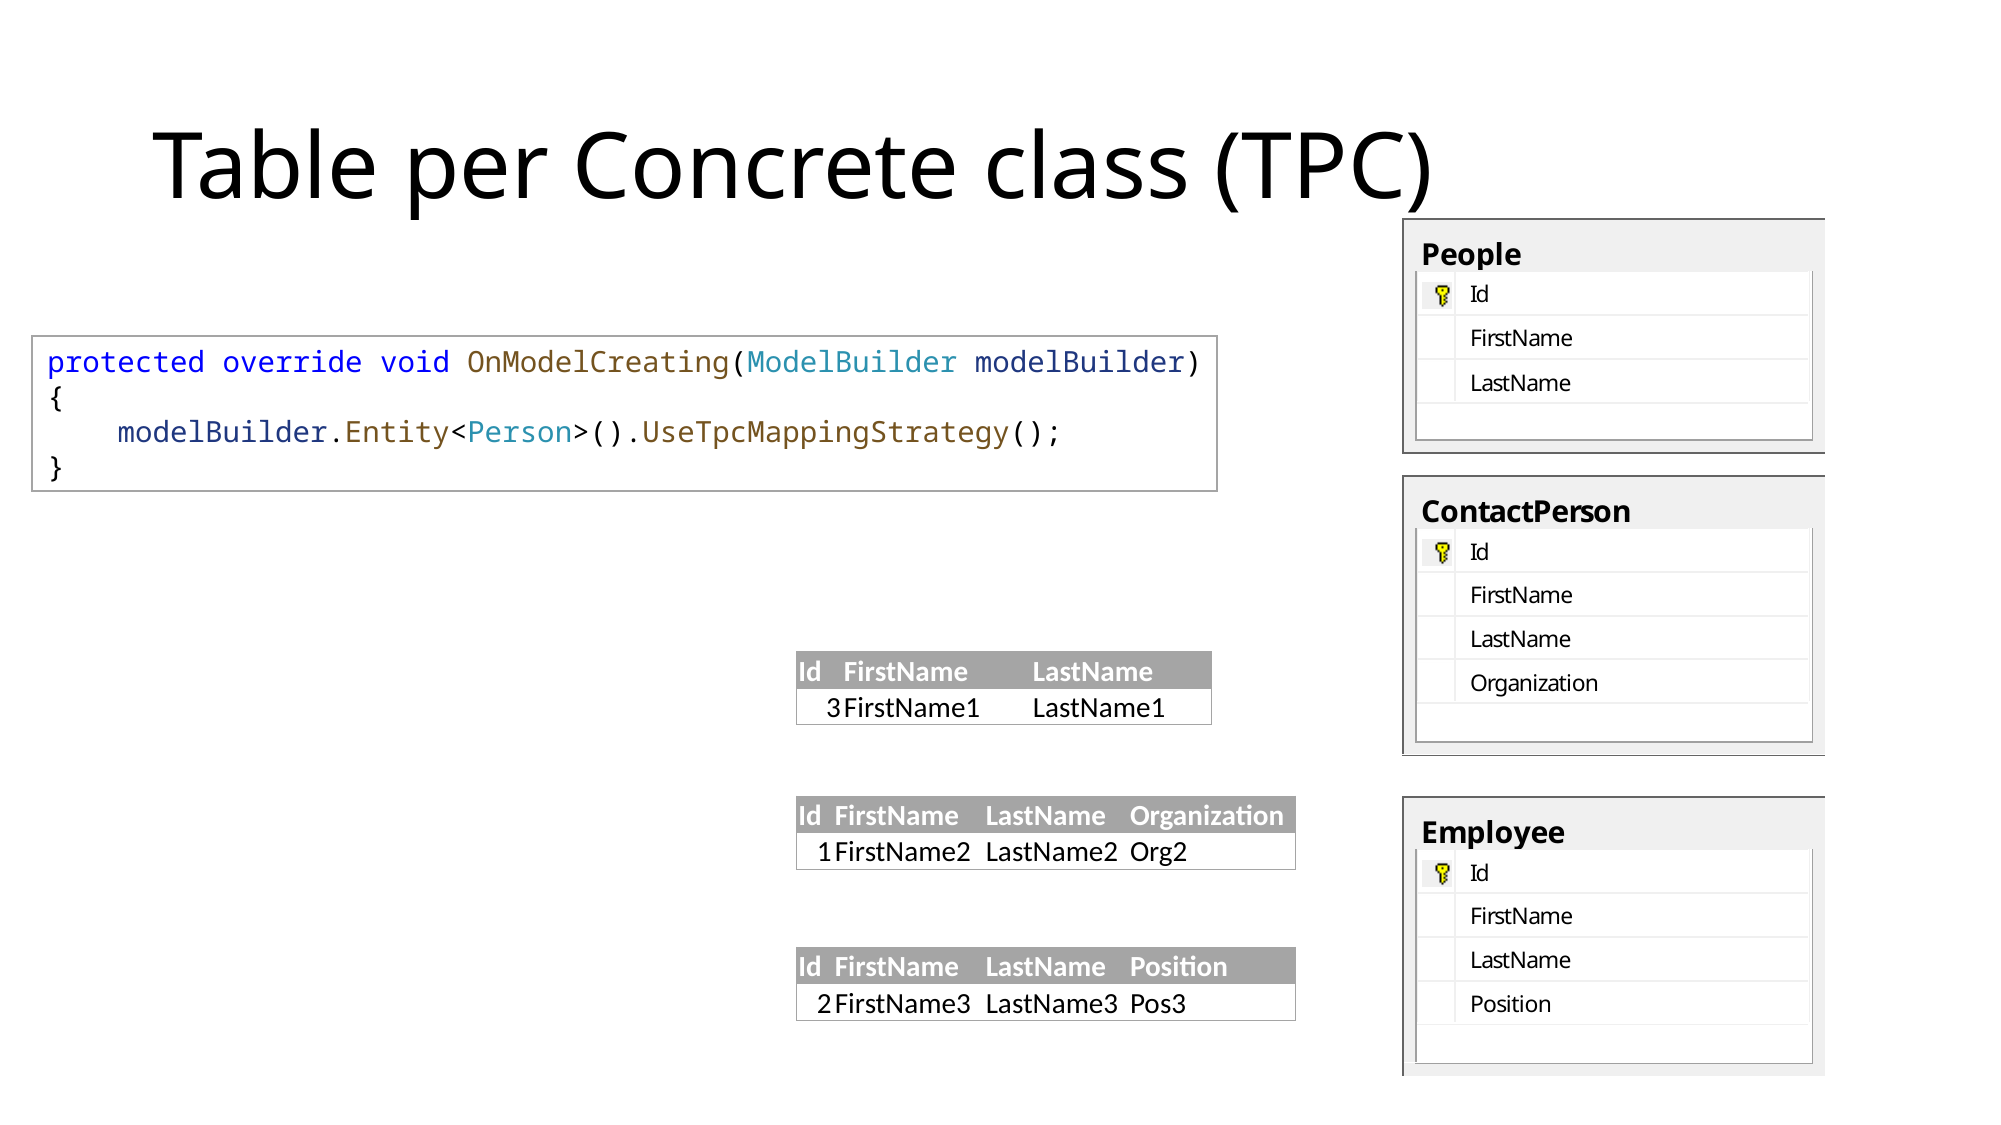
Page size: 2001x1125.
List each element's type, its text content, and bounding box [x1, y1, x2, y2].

table_header FirstName [833, 948, 984, 983]
table_header Id [797, 948, 833, 983]
table_header Organization [1129, 797, 1295, 832]
picture [1401, 217, 1825, 1076]
table_header LastName [984, 948, 1129, 983]
table_header Id [797, 797, 833, 832]
table_cell Pos3 [1129, 984, 1295, 1020]
table_cell FirstName1 [842, 689, 1031, 724]
table_cell 1 [797, 833, 833, 869]
text_box protected override void OnModelCreating(ModelBuilder modelBuilder) { modelBuilder.Entity<Person>().UseTpcMappingStrategy(); } [31, 335, 1218, 492]
table_header FirstName [833, 797, 984, 832]
table_header Id [797, 652, 842, 688]
table_cell LastName2 [984, 833, 1129, 869]
table_header Position [1129, 948, 1295, 983]
table_cell LastName1 [1031, 689, 1211, 724]
table_cell LastName3 [984, 984, 1129, 1020]
table_header LastName [1031, 652, 1211, 688]
table_cell 2 [797, 984, 833, 1020]
table_cell FirstName3 [833, 984, 984, 1020]
table_header LastName [984, 797, 1129, 832]
table_cell FirstName2 [833, 833, 984, 869]
table_cell Org2 [1129, 833, 1295, 869]
title Table per Concrete class (TPC) [137, 59, 1863, 278]
table_header FirstName [842, 652, 1031, 688]
table_cell 3 [797, 689, 842, 724]
